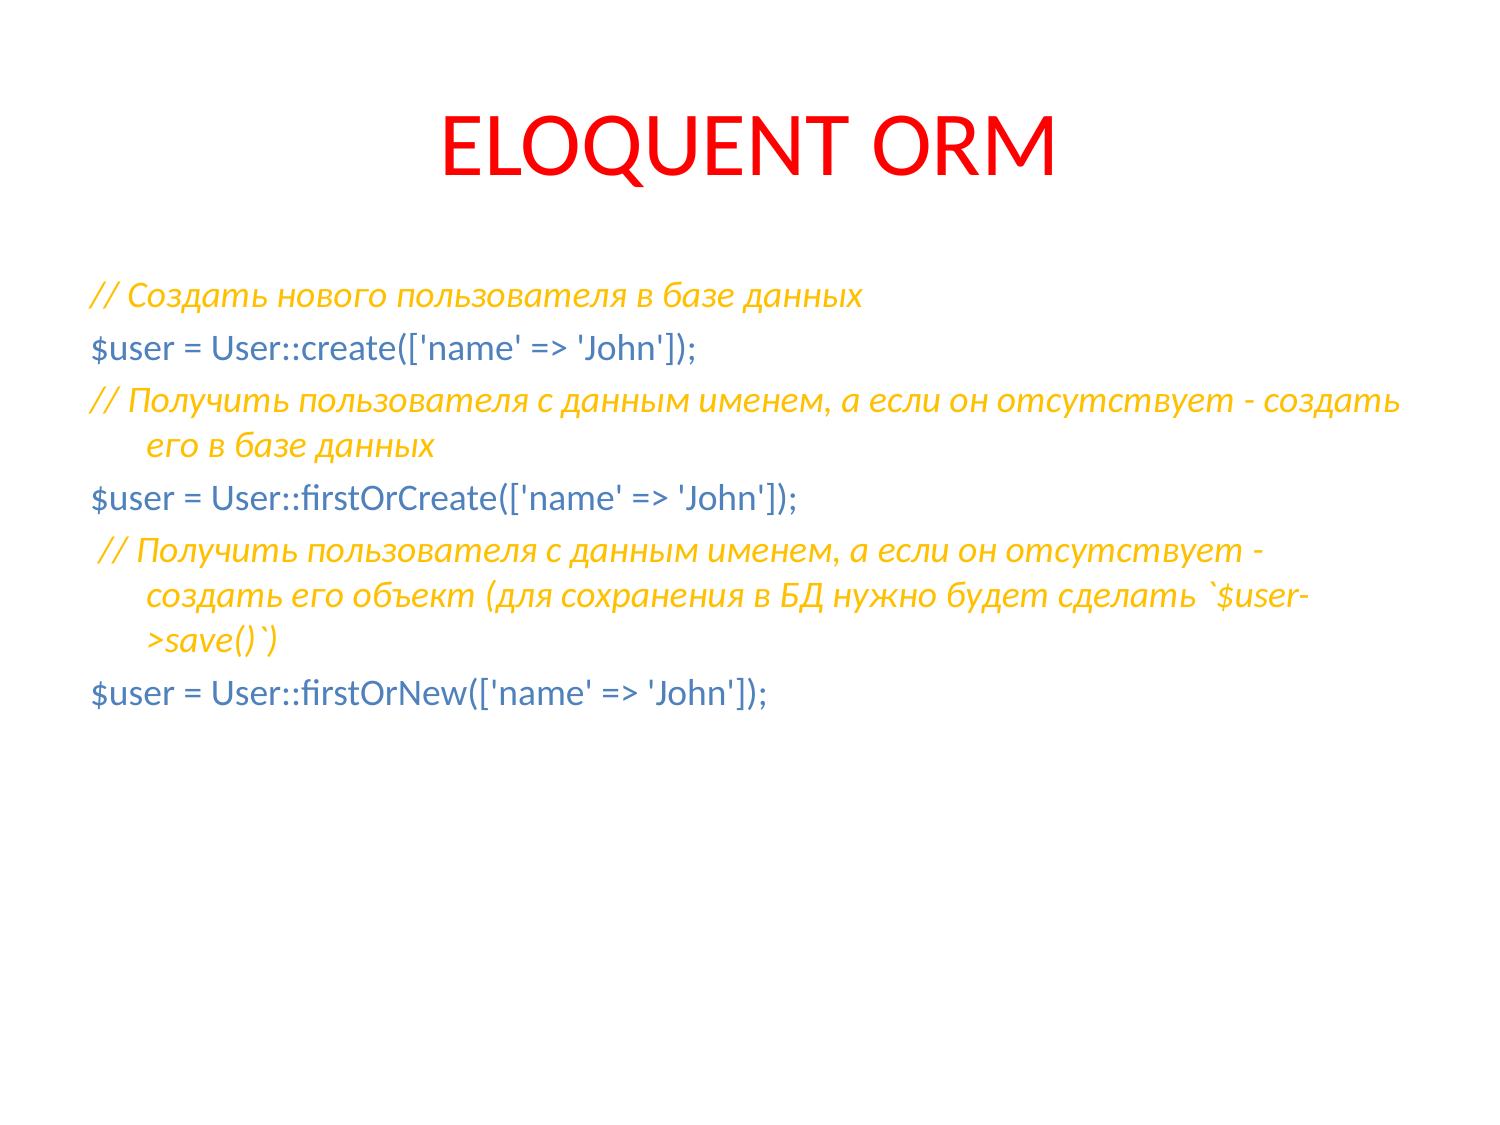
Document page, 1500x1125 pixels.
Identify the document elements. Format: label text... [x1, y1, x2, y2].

title ELOQUENT ORM [75, 45, 1425, 233]
list // Создать нового пользователя в базе данных $user = User::create(['name' => 'John']); // Получить пользователя с данным именем, а если он отсутствует - создать его в базе данных $user = User::firstOrCreate(['name' => 'John']); // Получить пользователя с данным именем, а если он отсутствует - создать его объект (для сохранения в БД нужно будет сделать `$user->save()`) $user = User::firstOrNew(['name' => 'John']); [75, 262, 1425, 1005]
